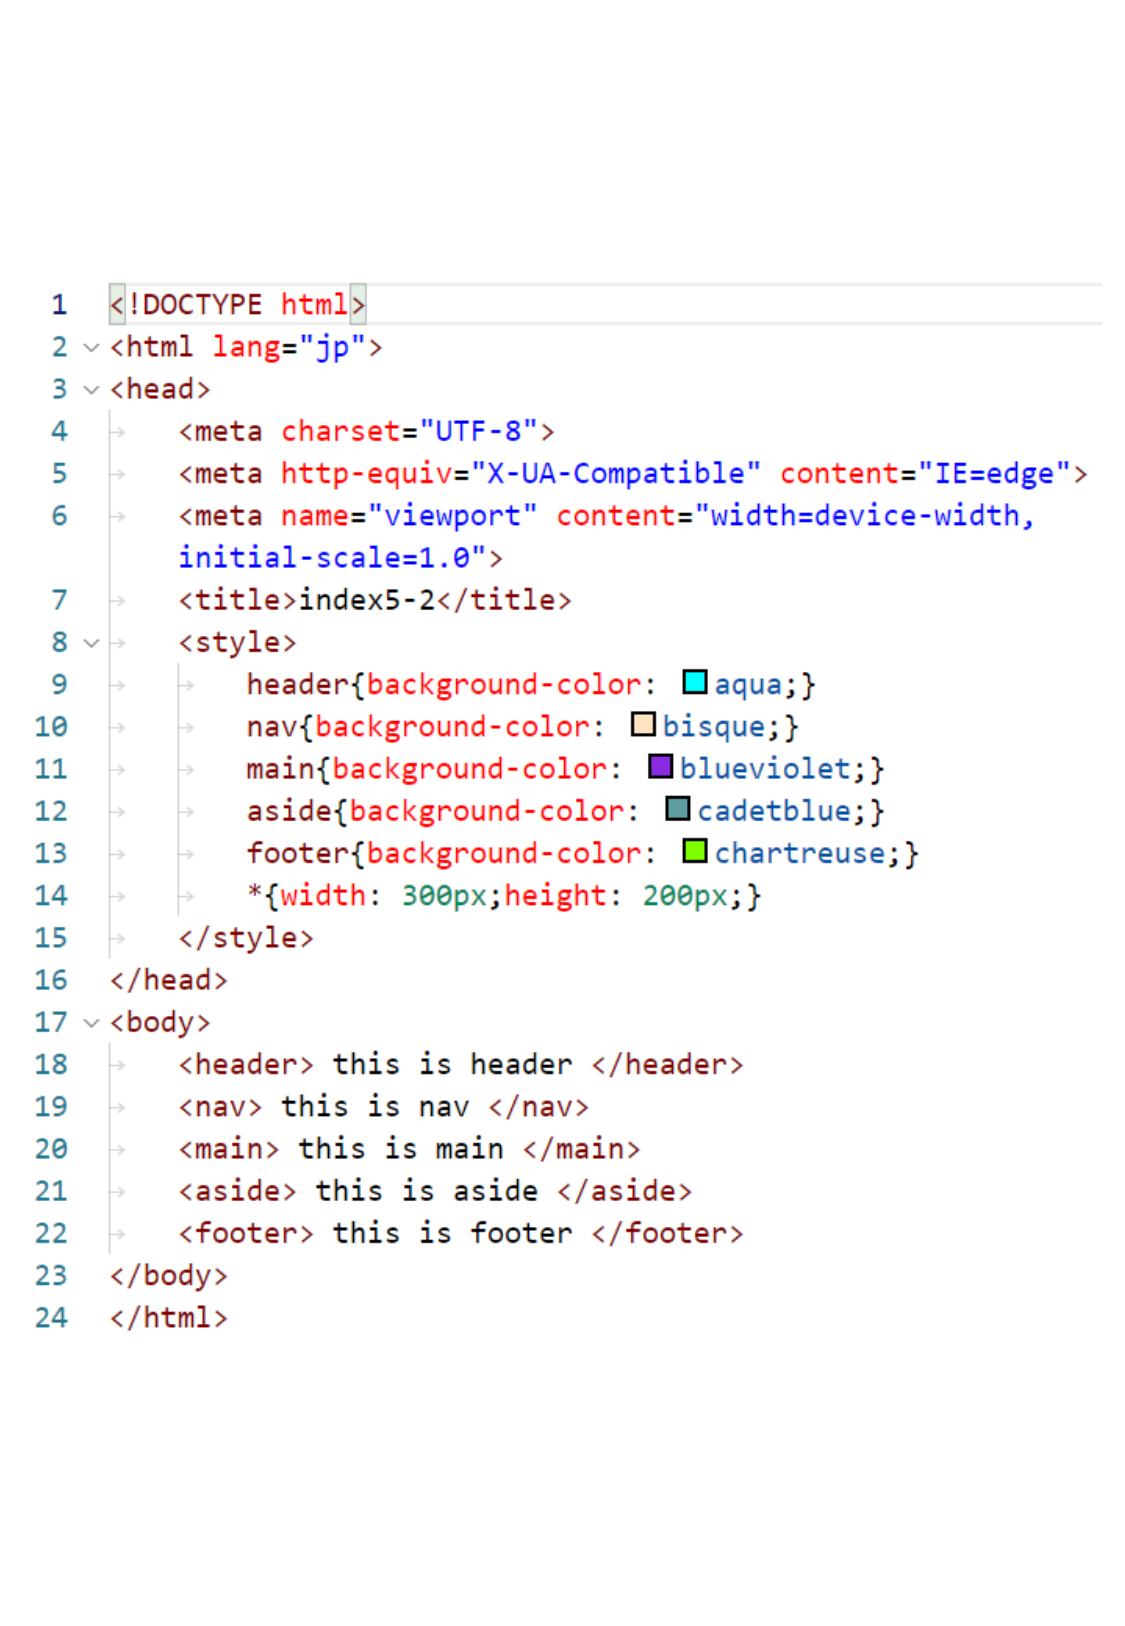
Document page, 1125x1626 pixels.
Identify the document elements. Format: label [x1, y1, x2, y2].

picture [23, 277, 1102, 1348]
